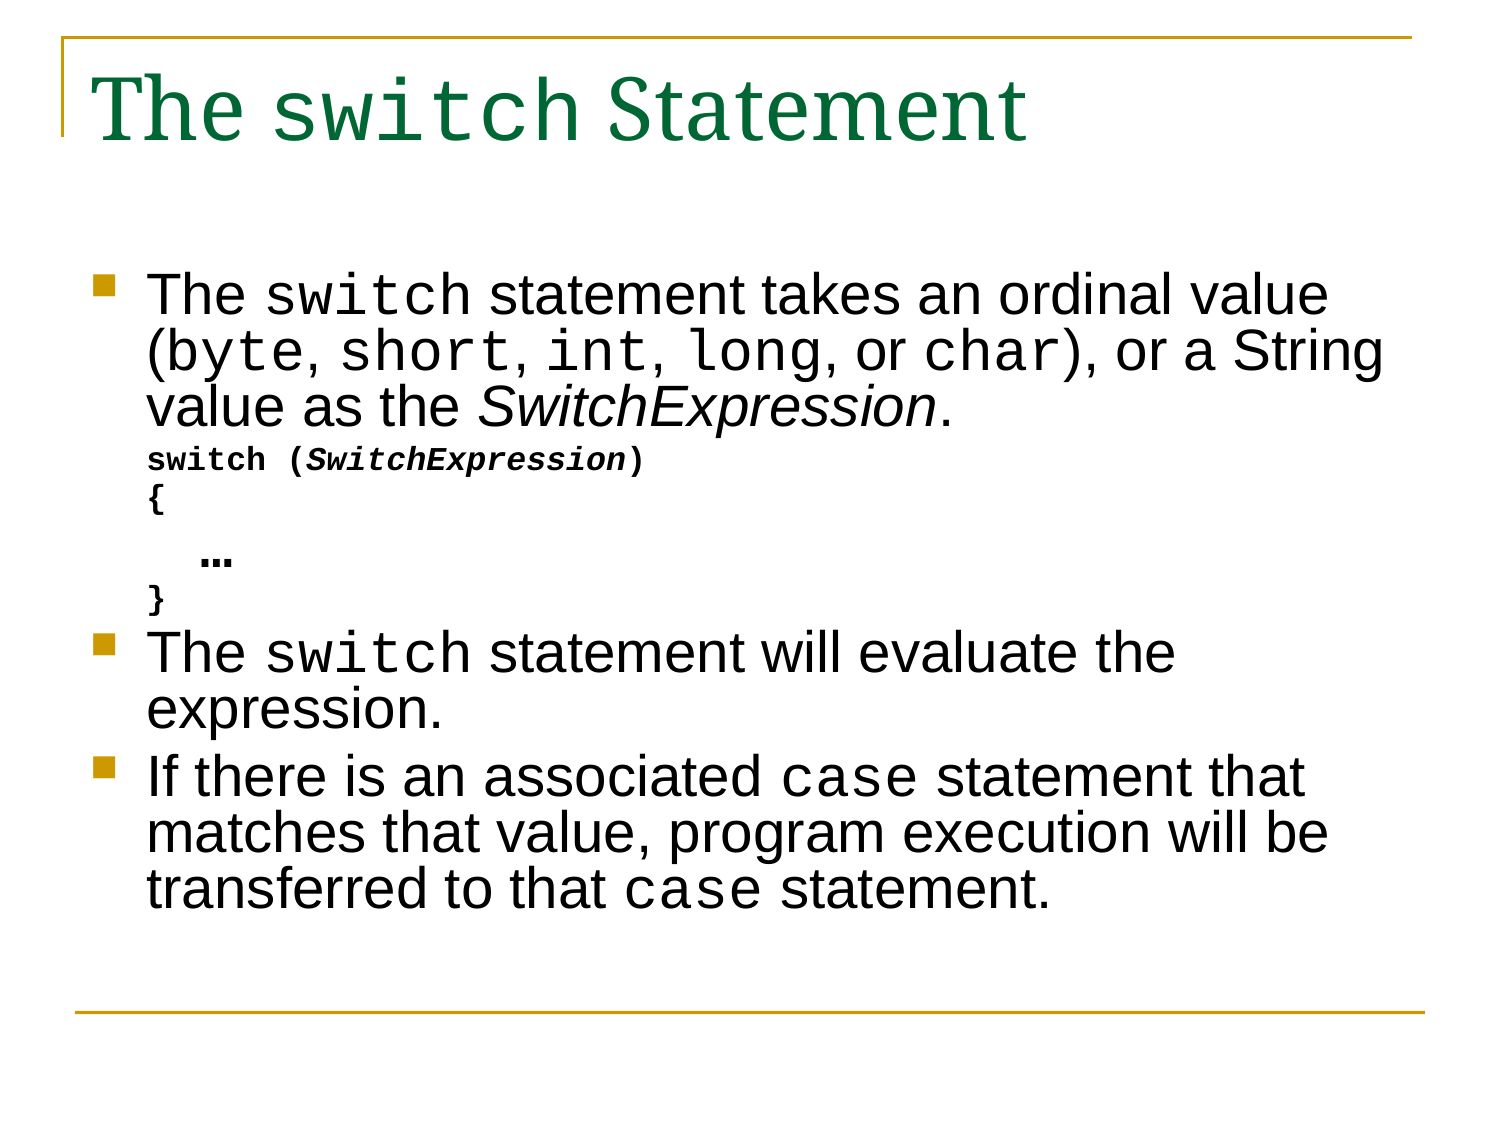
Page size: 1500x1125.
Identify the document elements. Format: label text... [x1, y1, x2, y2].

list The switch statement takes an ordinal value (byte, short, int, long, or char), or a String value as the SwitchExpression. switch (SwitchExpression) { … } The switch statement will evaluate the expression. If there is an associated case statement that matches that value, program execution will be transferred to that case statement. [74, 262, 1426, 1006]
title The switch Statement [74, 45, 1426, 233]
